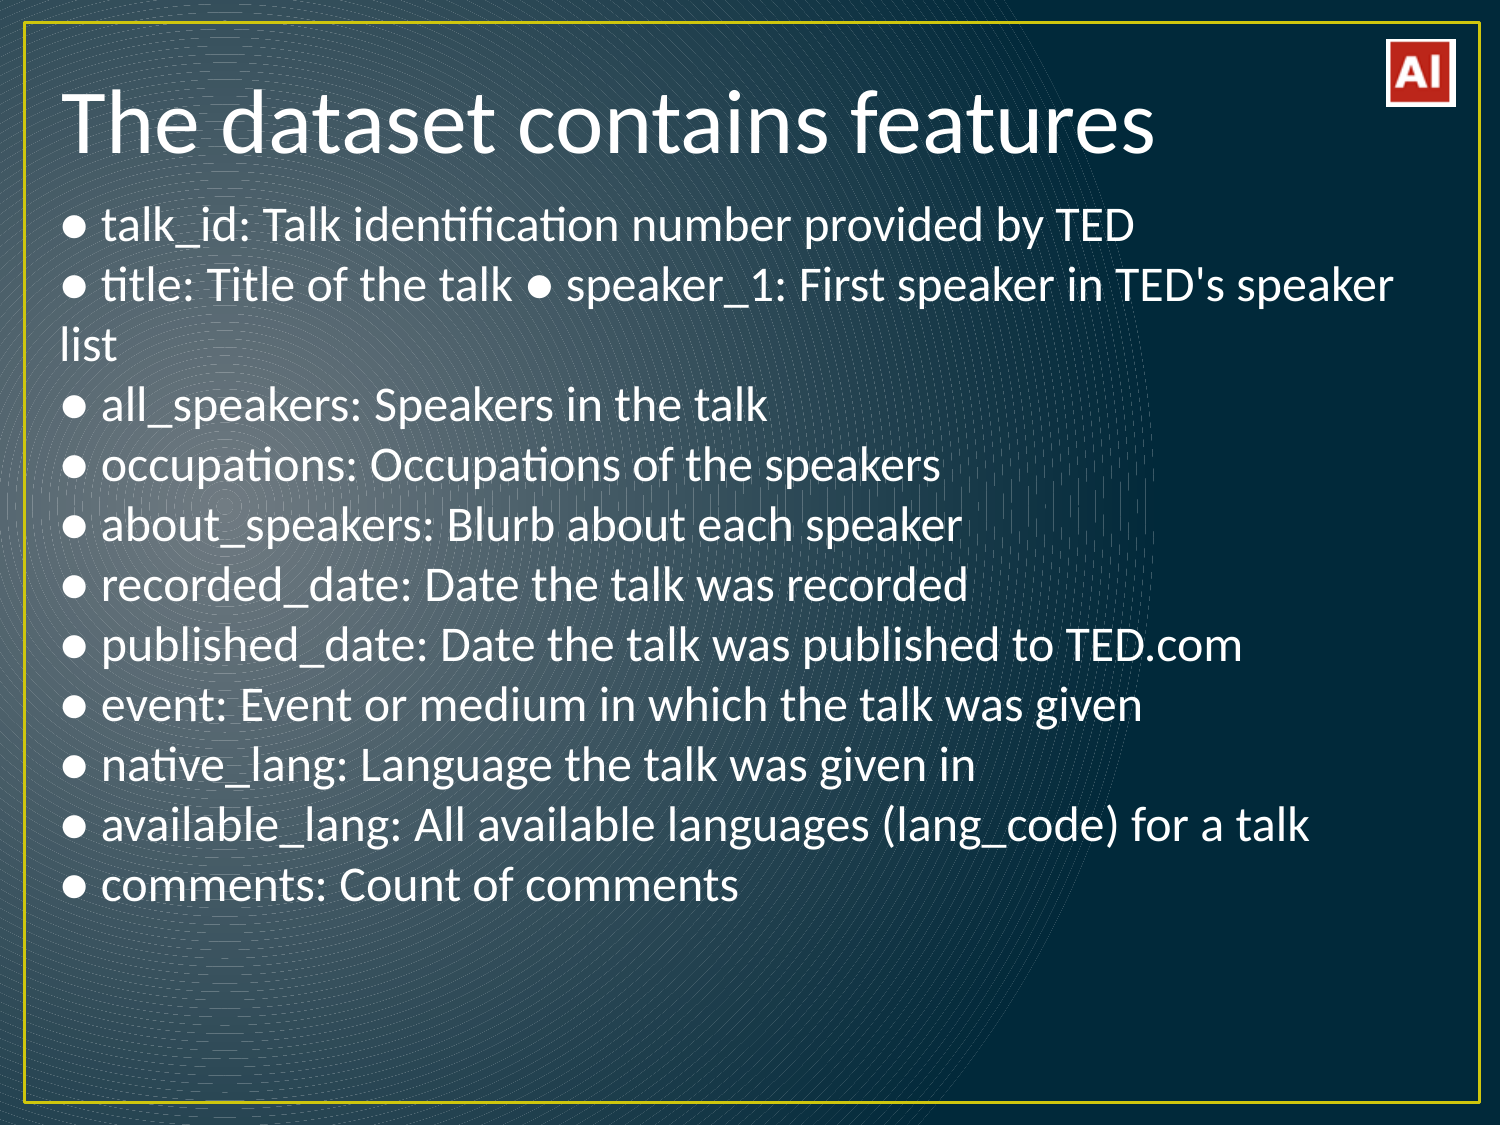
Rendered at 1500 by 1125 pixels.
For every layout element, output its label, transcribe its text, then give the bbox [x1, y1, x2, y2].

picture [1387, 40, 1455, 106]
text_box The dataset contains features [46, 54, 1173, 180]
text_box ● talk_id: Talk identification number provided by TED ● title: Title of the talk ● speaker_1: First speaker in TED's speaker list ● all_speakers: Speakers in the talk ● occupations: Occupations of the speakers ● about_speakers: Blurb about each speaker ● recorded_date: Date the talk was recorded ● published_date: Date the talk was published to TED.com ● event: Event or medium in which the talk was given ● native_lang: Language the talk was given in ● available_lang: All available languages (lang_code) for a talk ● comments: Count of comments [44, 183, 1415, 919]
